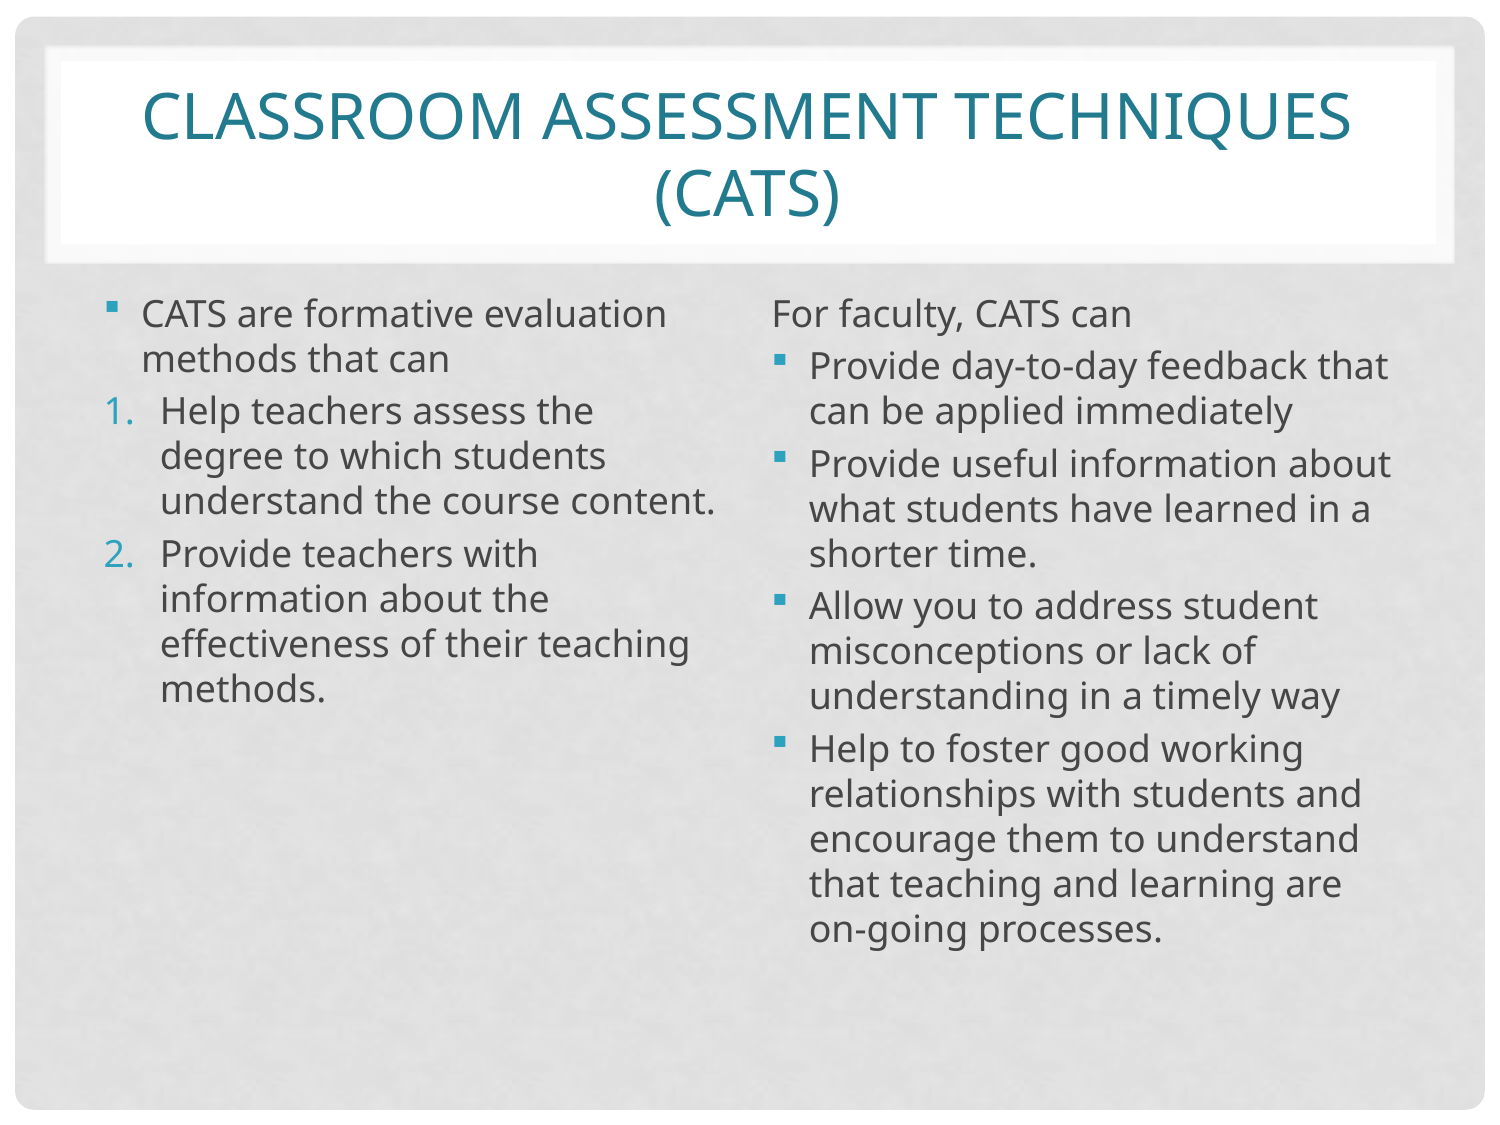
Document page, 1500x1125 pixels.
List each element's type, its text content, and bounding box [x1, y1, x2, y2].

title Classroom Assessment Techniques (CATS) [69, 66, 1425, 238]
list For faculty, CATS can Provide day-to-day feedback that can be applied immediately Provide useful information about what students have learned in a shorter time. Allow you to address student misconceptions or lack of understanding in a timely way Help to foster good working relationships with students and encourage them to understand that teaching and learning are on-going processes. [737, 282, 1425, 1075]
list CATS are formative evaluation methods that can Help teachers assess the degree to which students understand the course content. Provide teachers with information about the effectiveness of their teaching methods. [69, 282, 733, 1005]
